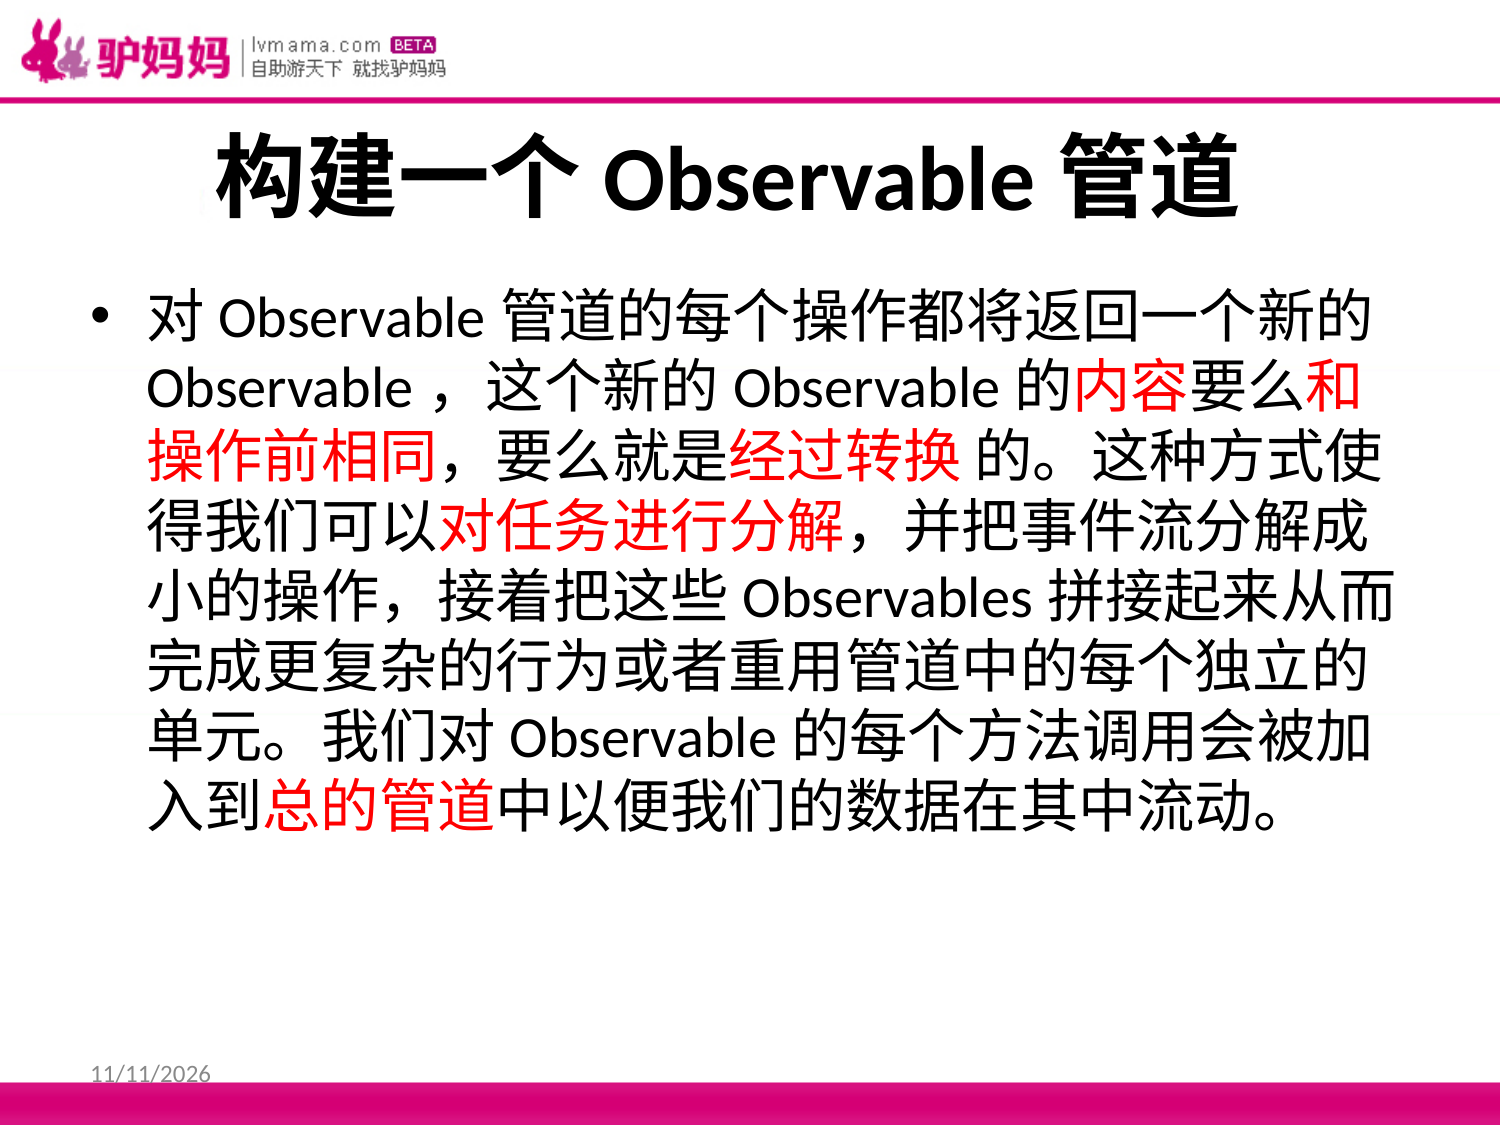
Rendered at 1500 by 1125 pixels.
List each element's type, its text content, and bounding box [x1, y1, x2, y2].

title 构建一个Observable管道 [53, 80, 1404, 268]
picture [0, 0, 1500, 1125]
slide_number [74, 1042, 426, 1103]
list 对Observable管道的每个操作都将返回一个新的Observable，这个新的Observable的内容要么和操作前相同，要么就是经过转换 的。这种方式使得我们可以对任务进行分解，并把事件流分解成小的操作，接着把这些Observables拼接起来从而完成更复杂的行为或者重用管道中的每个独立的单元。我们对Observable的每个方法调用会被加入到总的管道中以便我们的数据在其中流动。 [75, 271, 1425, 904]
